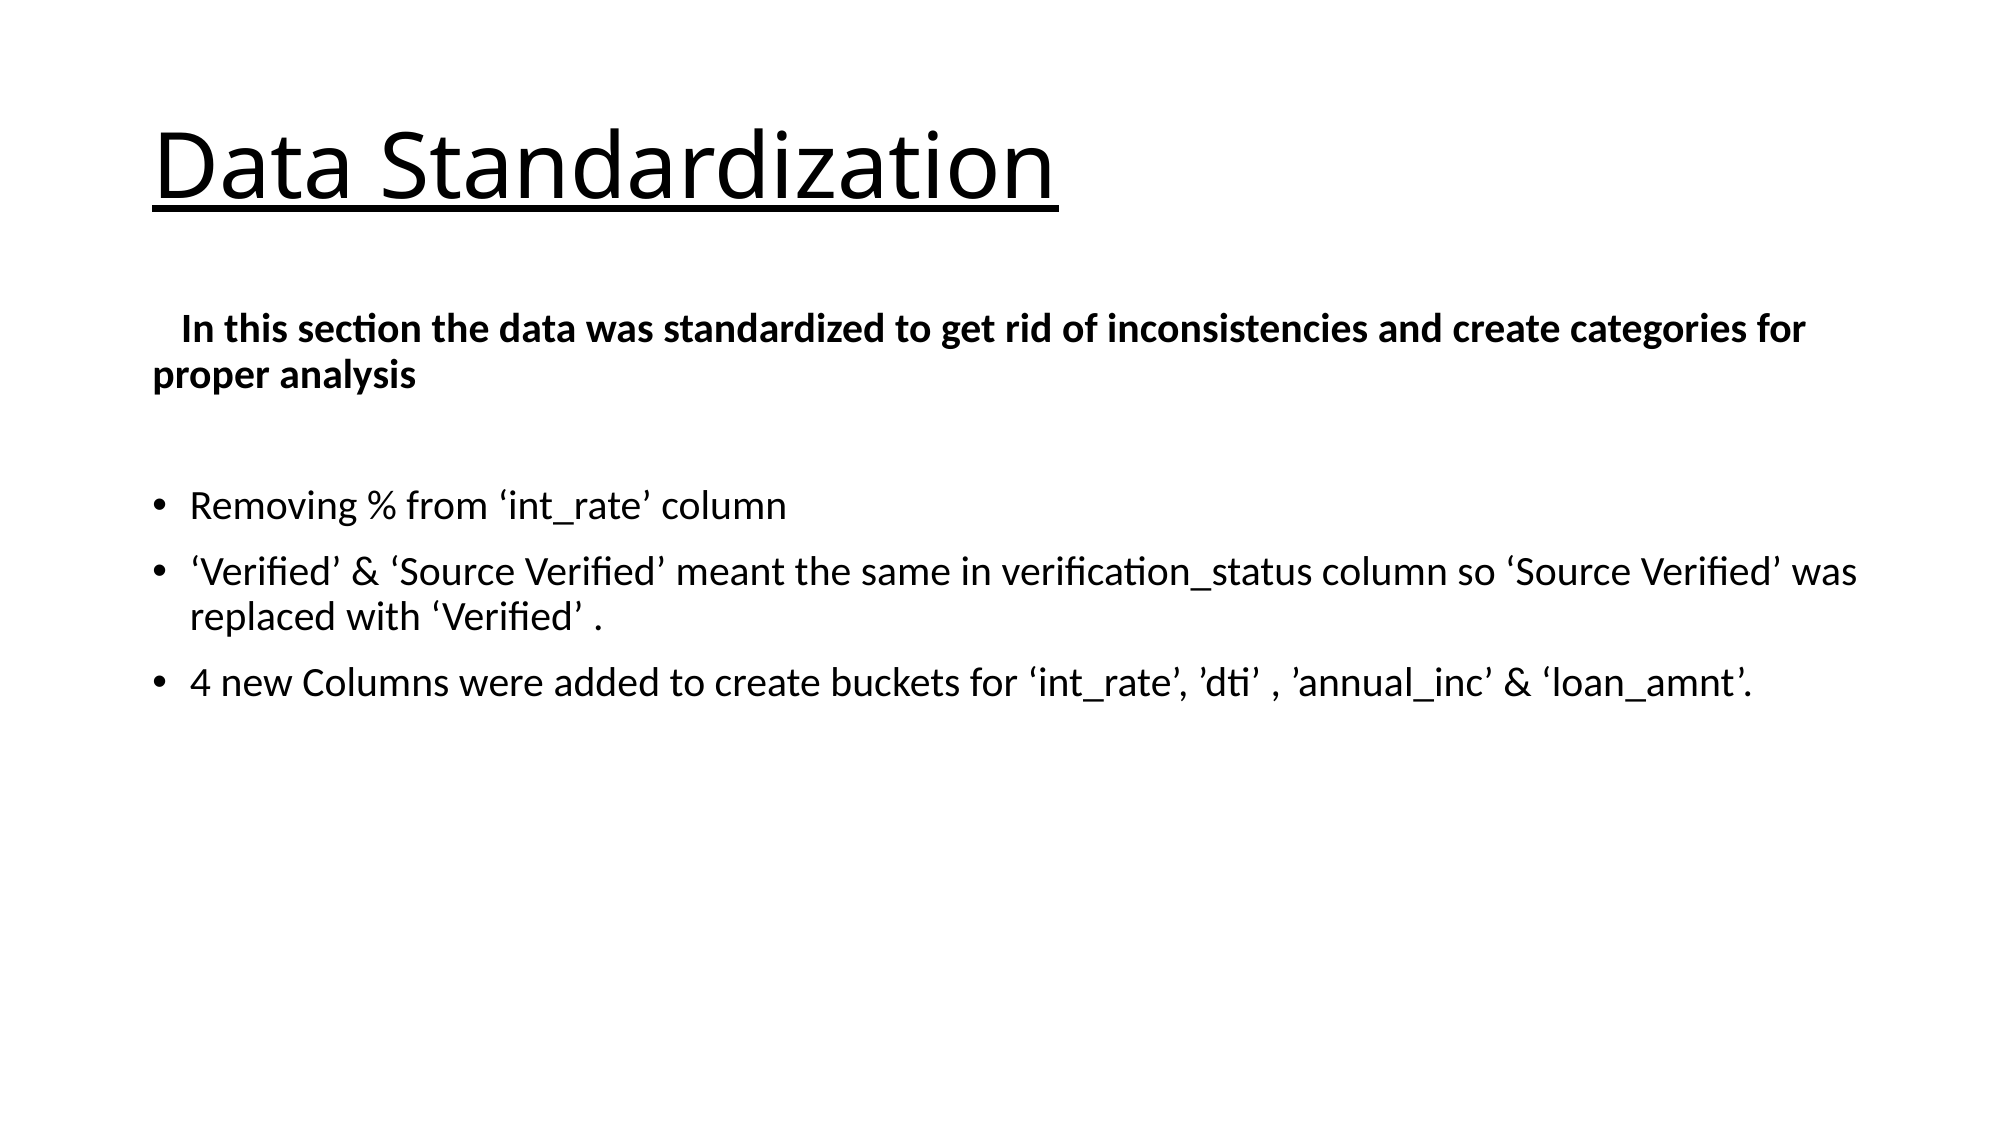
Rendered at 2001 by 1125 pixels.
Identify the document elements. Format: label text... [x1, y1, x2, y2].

title Data Standardization [137, 59, 1863, 278]
list In this section the data was standardized to get rid of inconsistencies and create categories for proper analysis Removing % from ‘int_rate’ column ‘Verified’ & ‘Source Verified’ meant the same in verification_status column so ‘Source Verified’ was replaced with ‘Verified’ . 4 new Columns were added to create buckets for ‘int_rate’, ’dti’ , ’annual_inc’ & ‘loan_amnt’. [137, 299, 1874, 1014]
